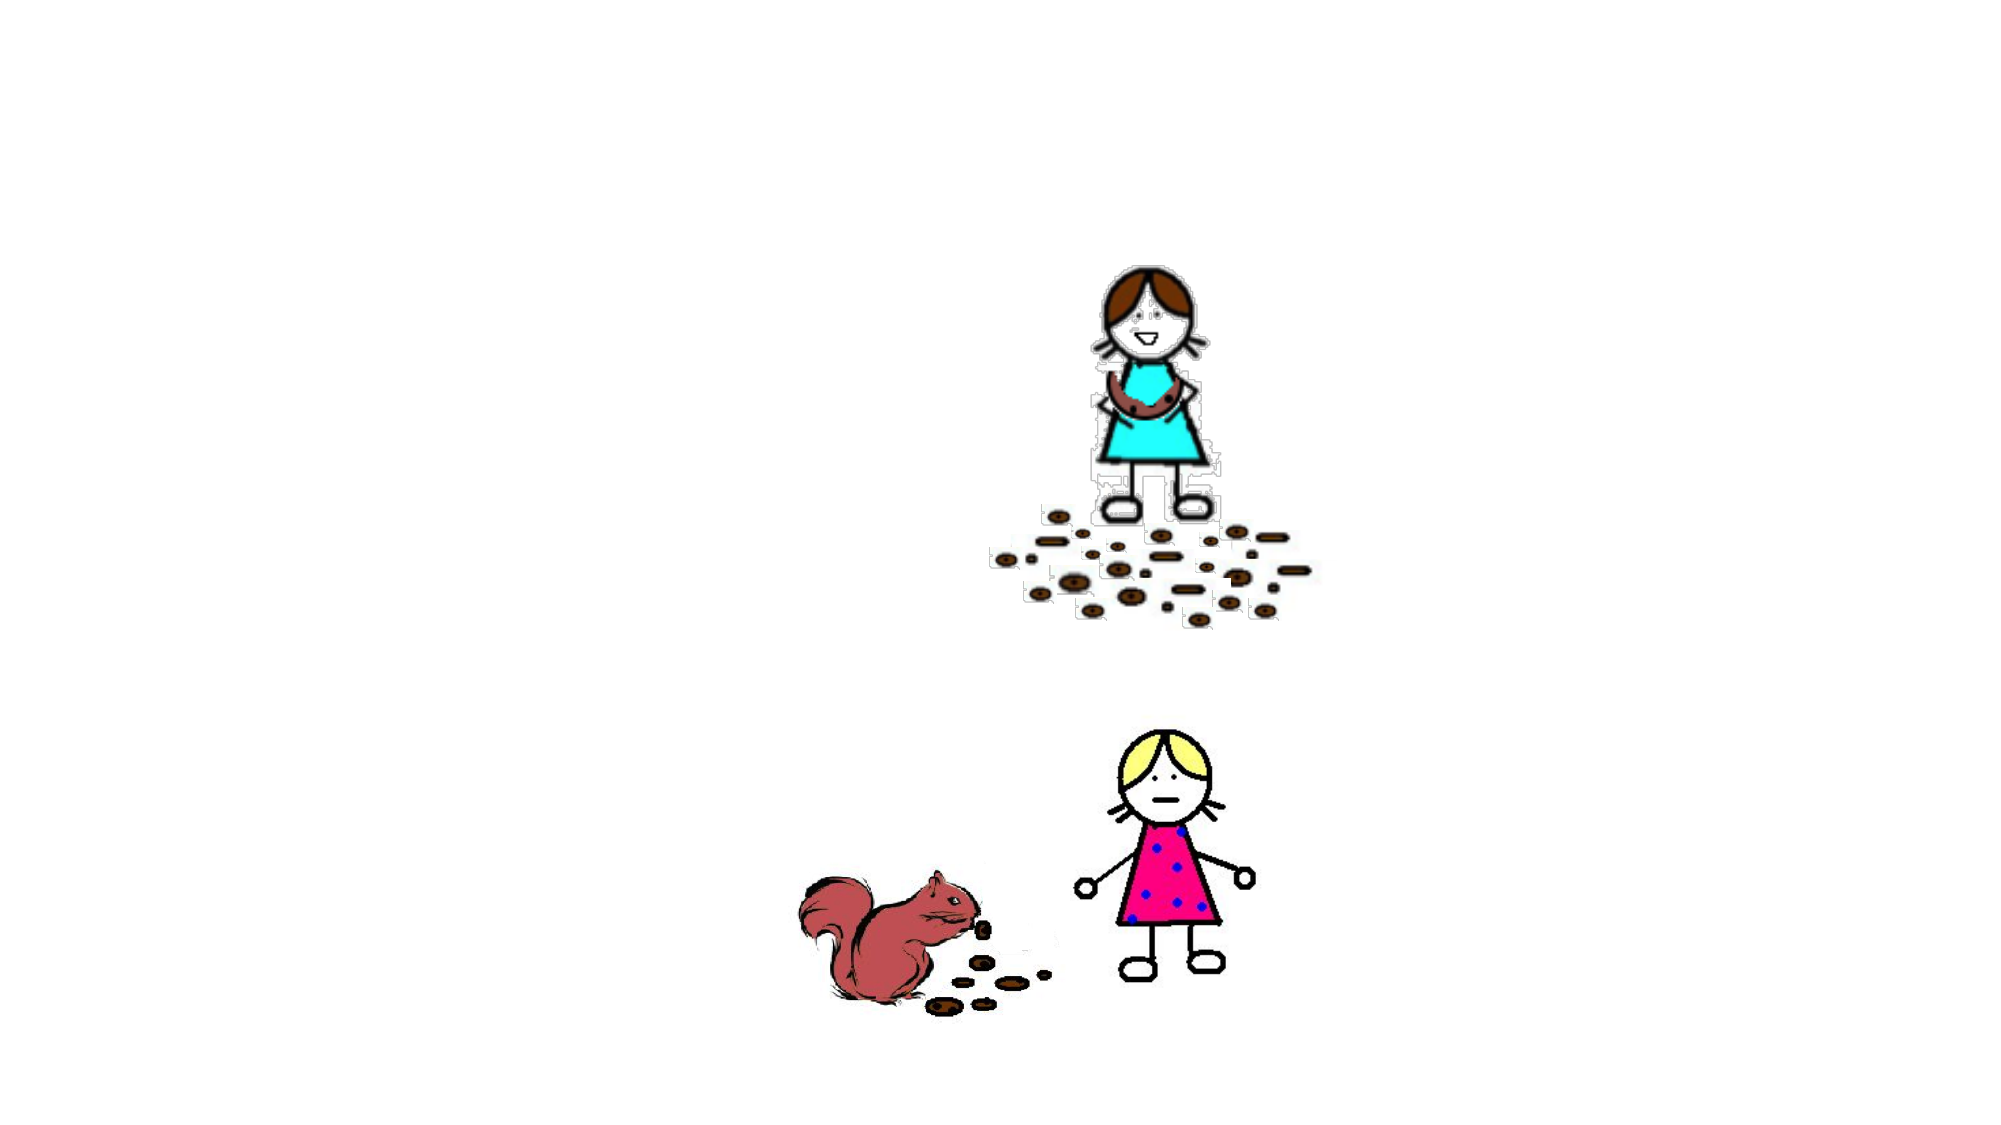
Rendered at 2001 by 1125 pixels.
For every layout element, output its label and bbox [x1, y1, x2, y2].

picture [782, 701, 1275, 1028]
picture [988, 249, 1337, 638]
